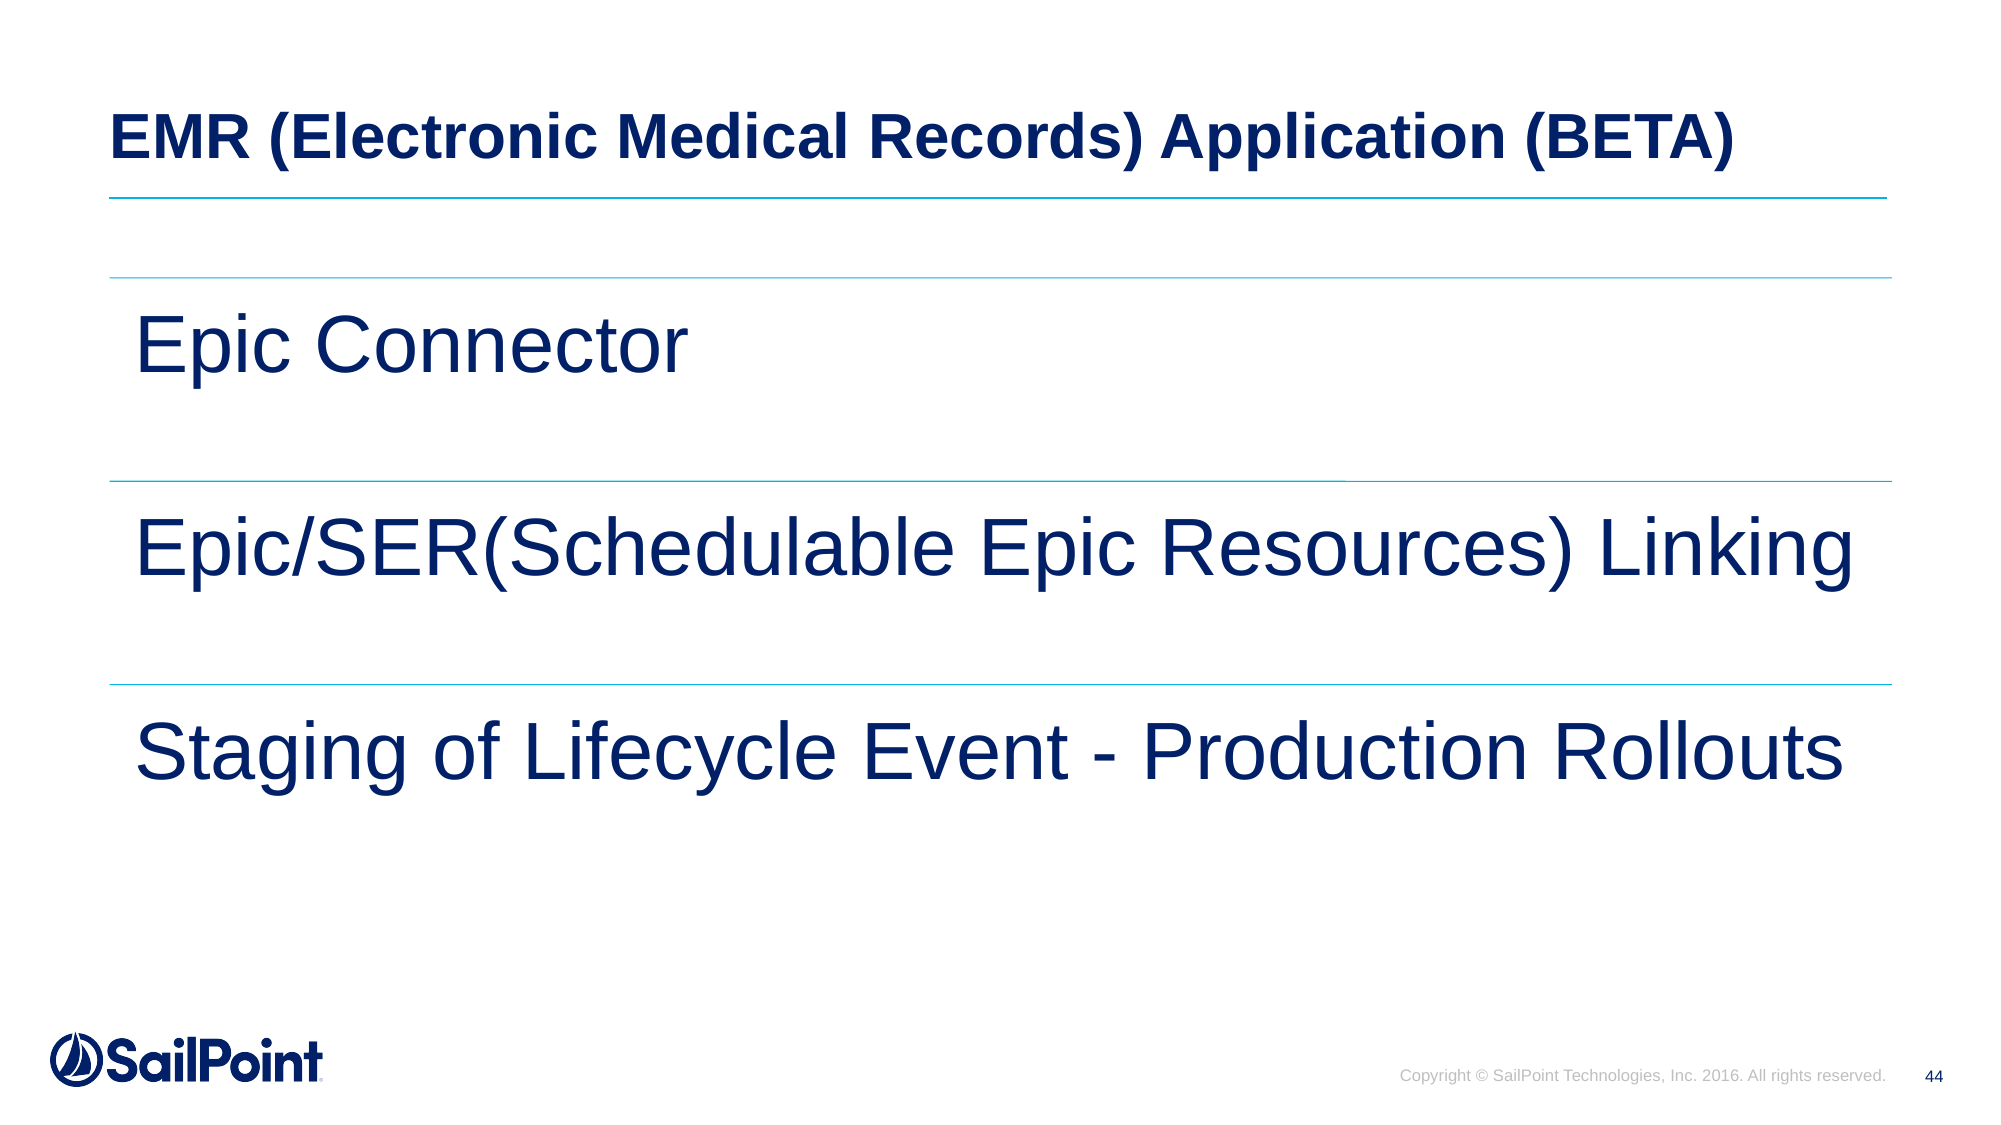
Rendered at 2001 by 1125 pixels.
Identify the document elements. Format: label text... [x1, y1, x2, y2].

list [109, 277, 1892, 889]
title EMR (Electronic Medical Records) Application (BETA) [109, 70, 1825, 205]
picture [50, 1031, 323, 1087]
